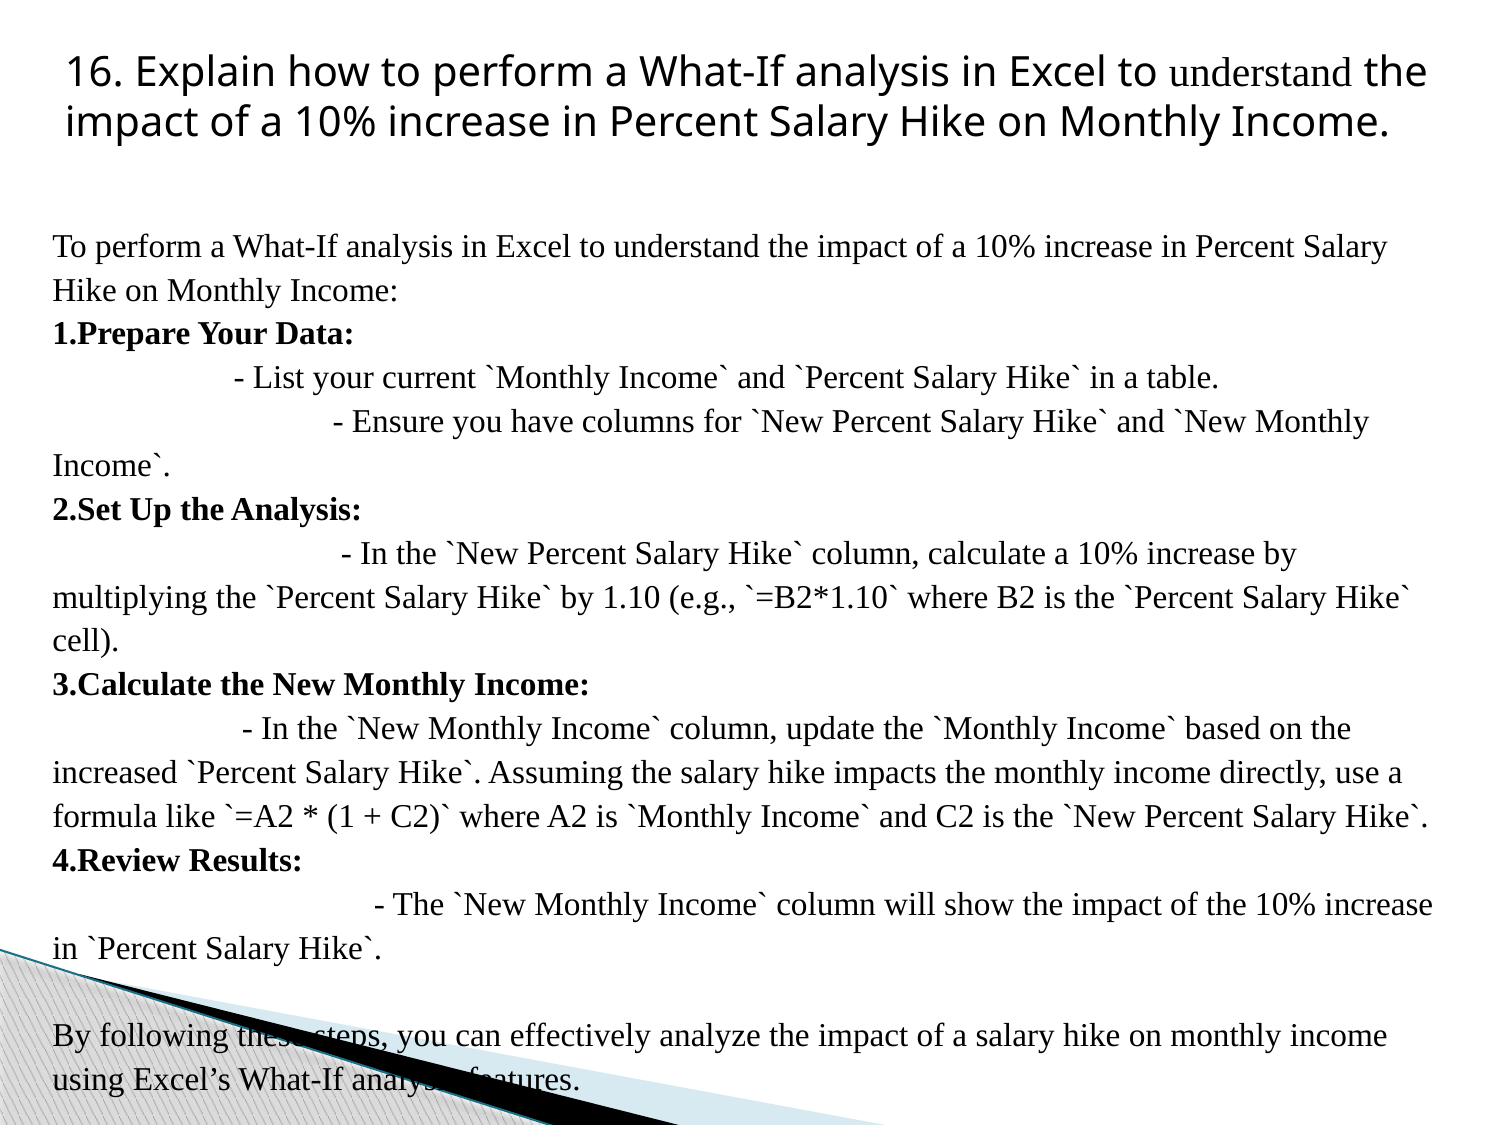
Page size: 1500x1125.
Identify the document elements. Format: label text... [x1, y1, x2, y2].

text_box To perform a What-If analysis in Excel to understand the impact of a 10% increase in Percent Salary Hike on Monthly Income: Prepare Your Data: - List your current `Monthly Income` and `Percent Salary Hike` in a table. - Ensure you have columns for `New Percent Salary Hike` and `New Monthly Income`. Set Up the Analysis: - In the `New Percent Salary Hike` column, calculate a 10% increase by multiplying the `Percent Salary Hike` by 1.10 (e.g., `=B2*1.10` where B2 is the `Percent Salary Hike` cell). Calculate the New Monthly Income: - In the `New Monthly Income` column, update the `Monthly Income` based on the increased `Percent Salary Hike`. Assuming the salary hike impacts the monthly income directly, use a formula like `=A2 * (1 + C2)` where A2 is `Monthly Income` and C2 is the `New Percent Salary Hike`. Review Results: - The `New Monthly Income` column will show the impact of the 10% increase in `Percent Salary Hike`. By following these steps, you can effectively analyze the impact of a salary hike on monthly income using Excel’s What-If analysis features. [37, 212, 1463, 1105]
text_box 16. Explain how to perform a What-If analysis in Excel to understand the impact of a 10% increase in Percent Salary Hike on Monthly Income. [50, 37, 1450, 153]
